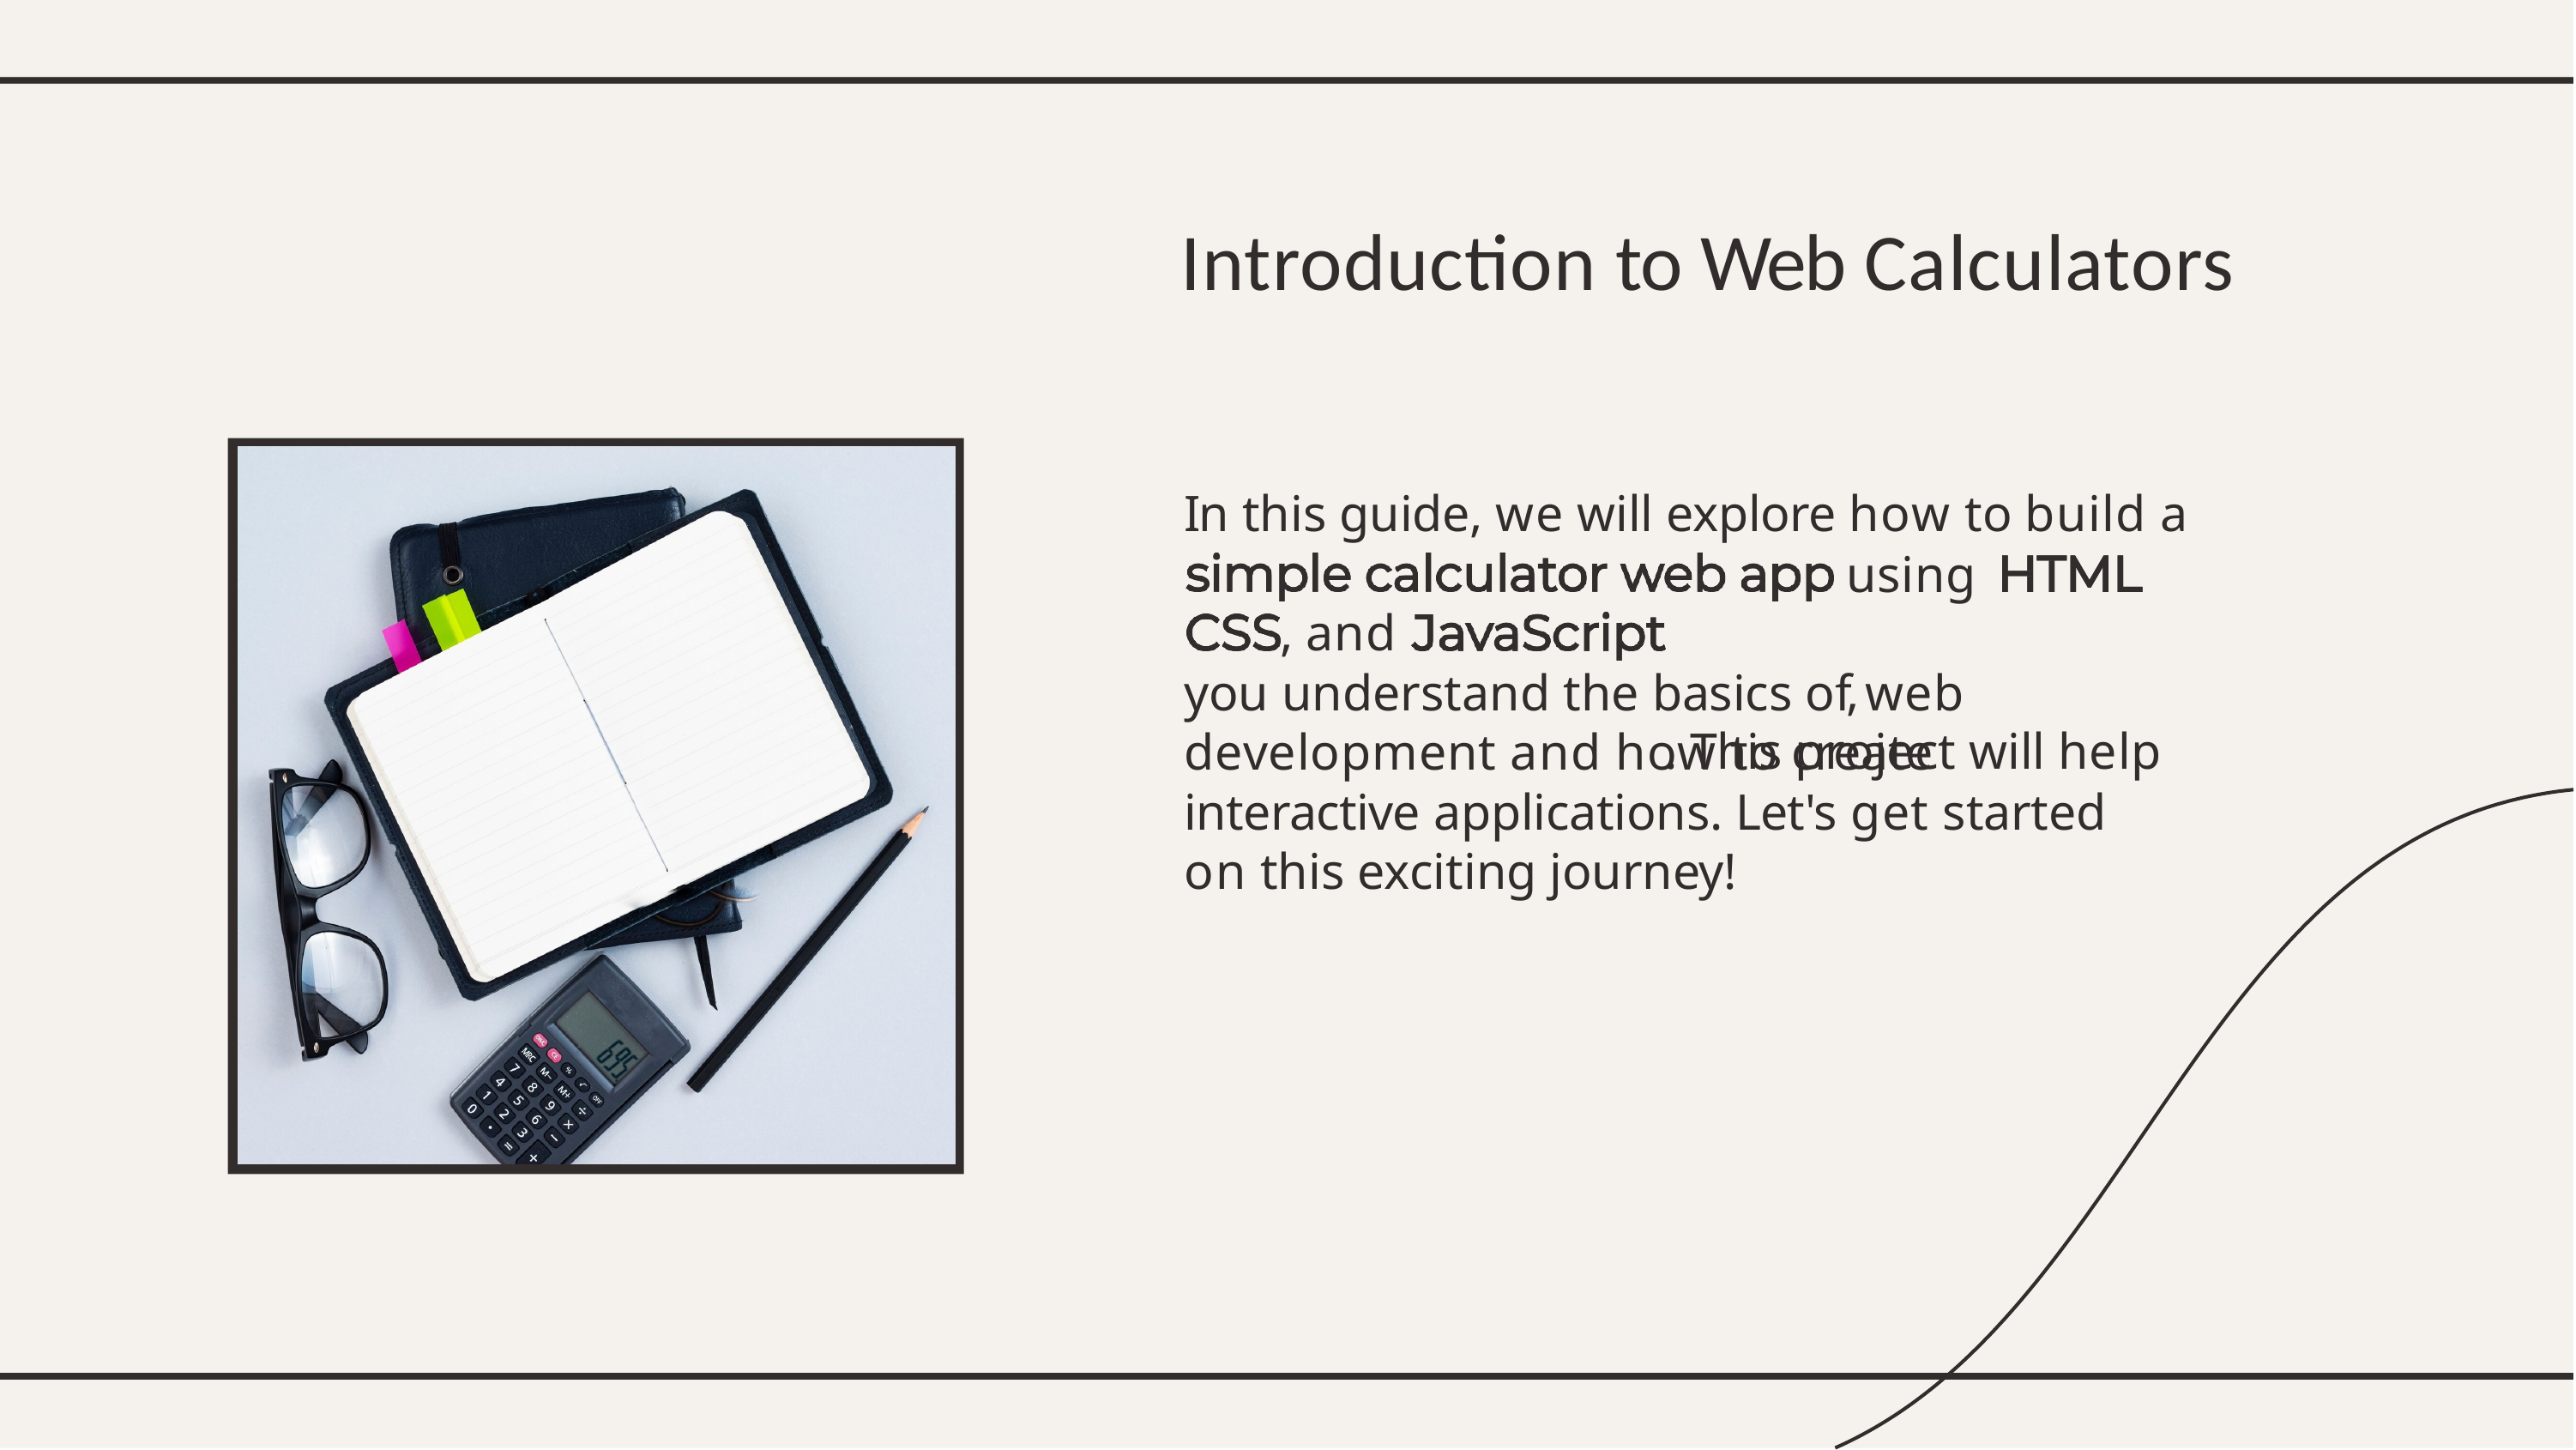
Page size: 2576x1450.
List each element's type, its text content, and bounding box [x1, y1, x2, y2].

title Introduction to Web Calculators [122, 153, 2445, 452]
text_box [0, 76, 2573, 84]
text_box , and [1278, 608, 1402, 660]
picture [1185, 553, 1834, 602]
text_box you understand the basics of web development and how to create interactive applications. Let's get started on this exciting journey! [1182, 660, 2180, 900]
text_box [1835, 1380, 1943, 1448]
text_box [0, 1373, 2573, 1380]
text_box using , . This project will help [1662, 541, 2195, 779]
text_box [1919, 789, 2573, 1373]
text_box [227, 438, 964, 1175]
picture [1186, 613, 1281, 652]
picture [1411, 612, 1666, 661]
text_box In this guide, we will explore how to build a [1182, 480, 2244, 542]
